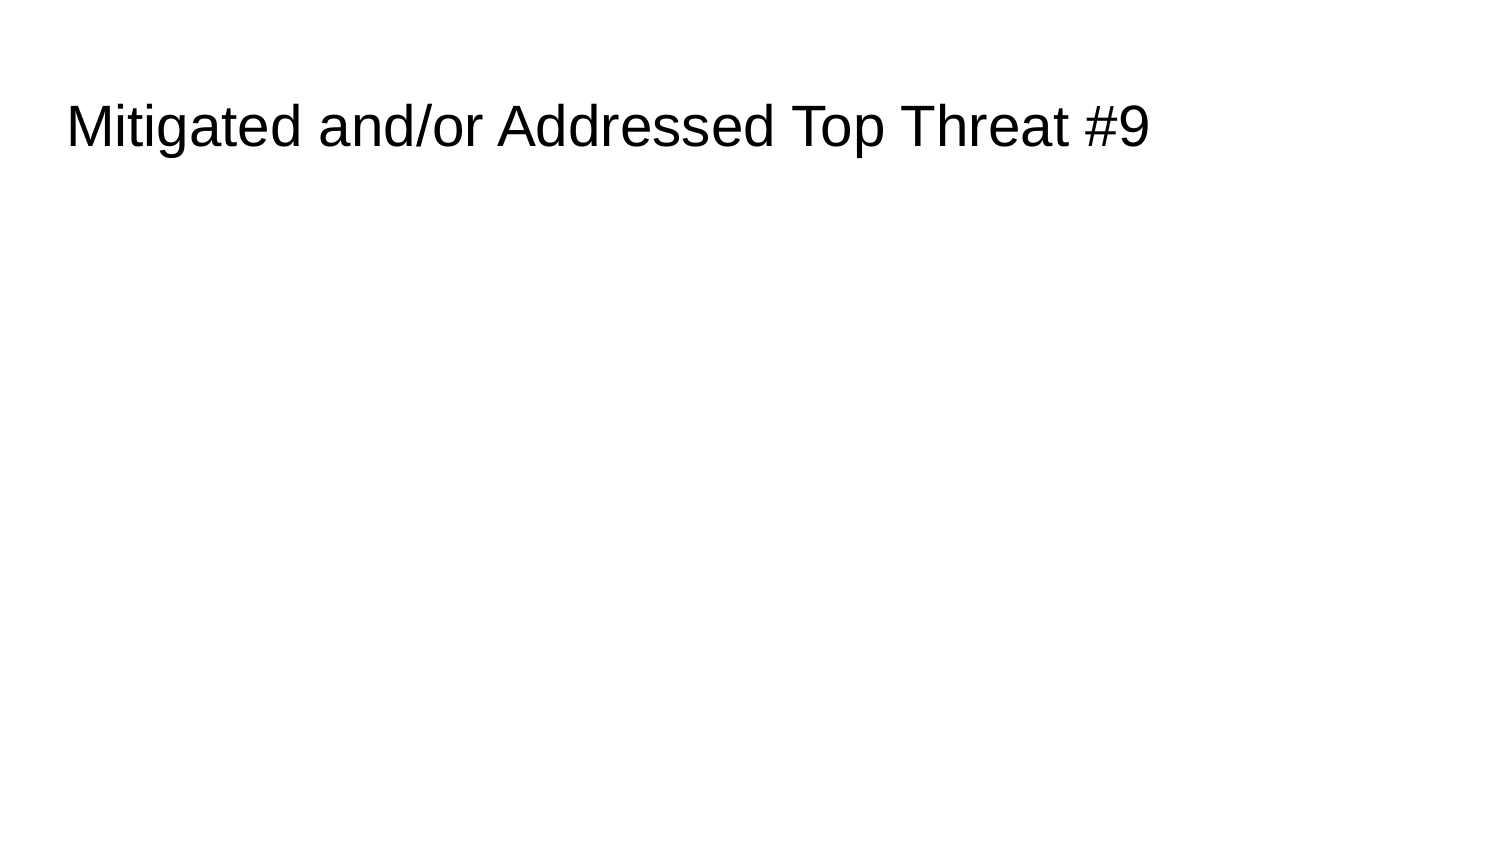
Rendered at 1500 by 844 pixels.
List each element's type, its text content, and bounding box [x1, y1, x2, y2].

title Mitigated and/or Addressed Top Threat #9 [51, 72, 1449, 167]
